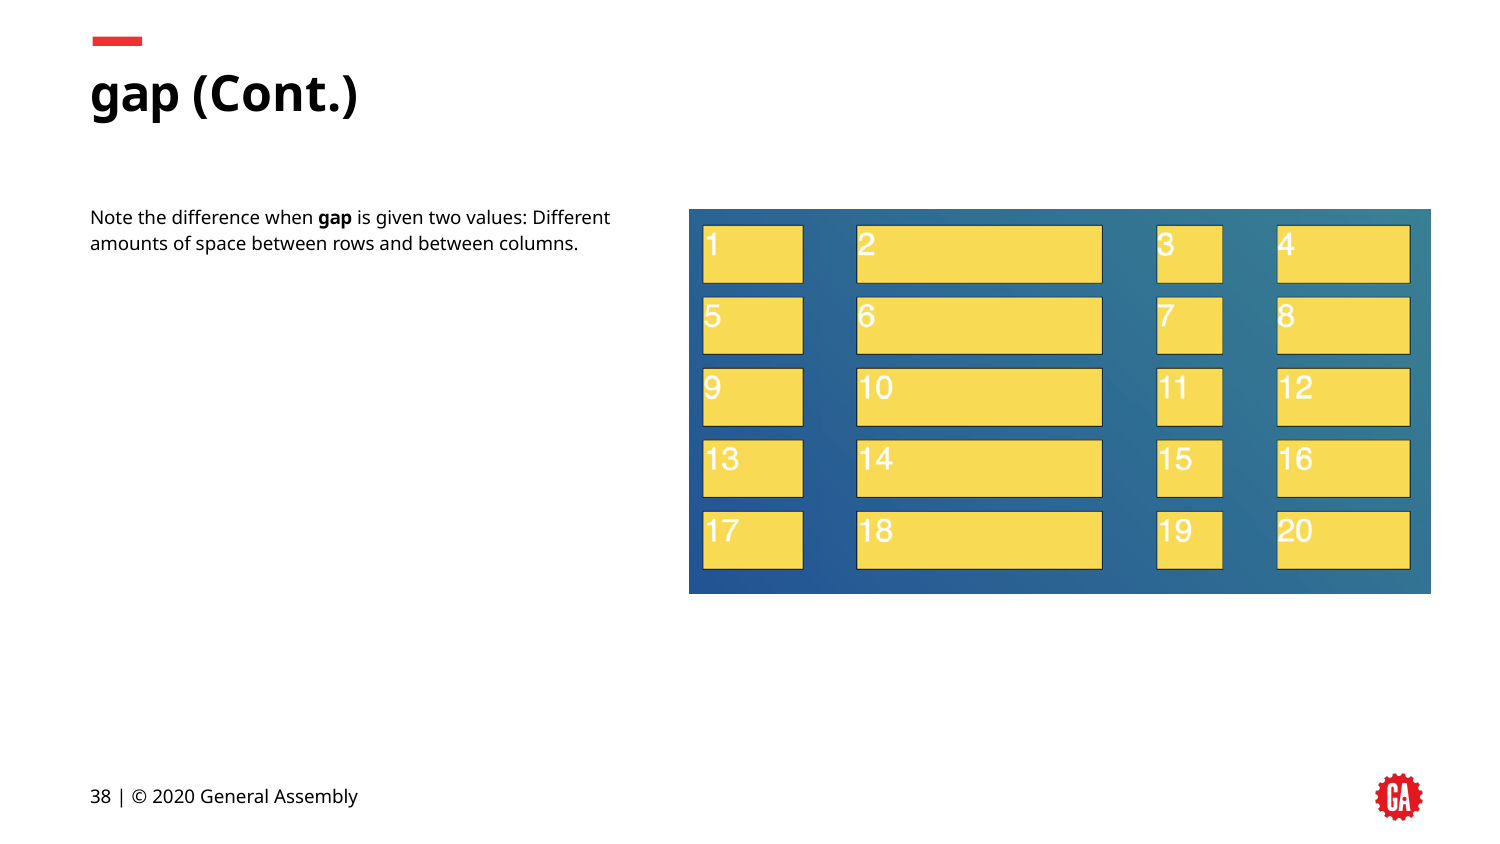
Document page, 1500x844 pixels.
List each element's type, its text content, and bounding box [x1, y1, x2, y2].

slide_number ‹#› | © 2020 General Assembly [75, 764, 465, 830]
title gap (Cont.) [75, 46, 1473, 140]
picture [689, 209, 1431, 594]
picture [1373, 771, 1425, 823]
list Note the difference when gap is given two values: Different amounts of space between rows and between columns. [75, 187, 642, 670]
